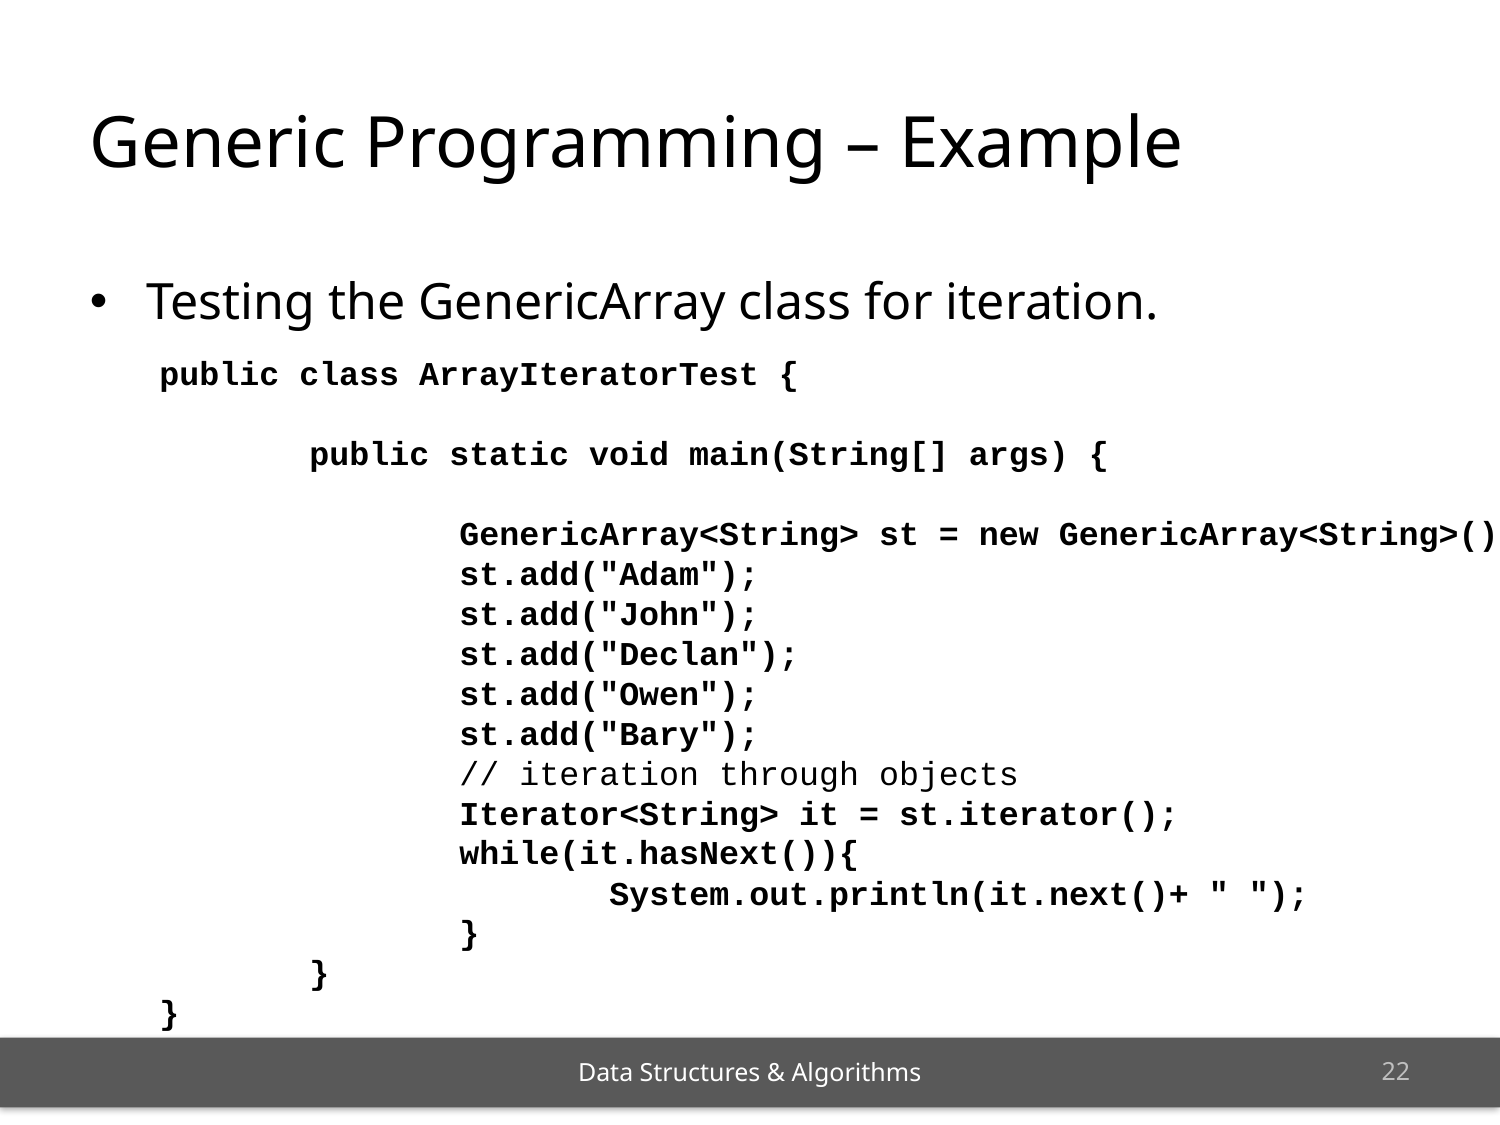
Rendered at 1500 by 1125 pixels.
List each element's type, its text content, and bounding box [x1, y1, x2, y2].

text_box Testing the GenericArray class for iteration. [74, 262, 1425, 1005]
text_box public class ArrayIteratorTest { public static void main(String[] args) { GenericArray<String> st = new GenericArray<String>(); st.add("Adam"); st.add("John"); st.add("Declan"); st.add("Owen"); st.add("Bary"); // iteration through objects Iterator<String> it = st.iterator(); while(it.hasNext()){ System.out.println(it.next()+ " "); } } } [144, 345, 1382, 1039]
text_box <number> [1074, 1042, 1425, 1103]
text_box Generic Programming – Example [74, 45, 1425, 233]
